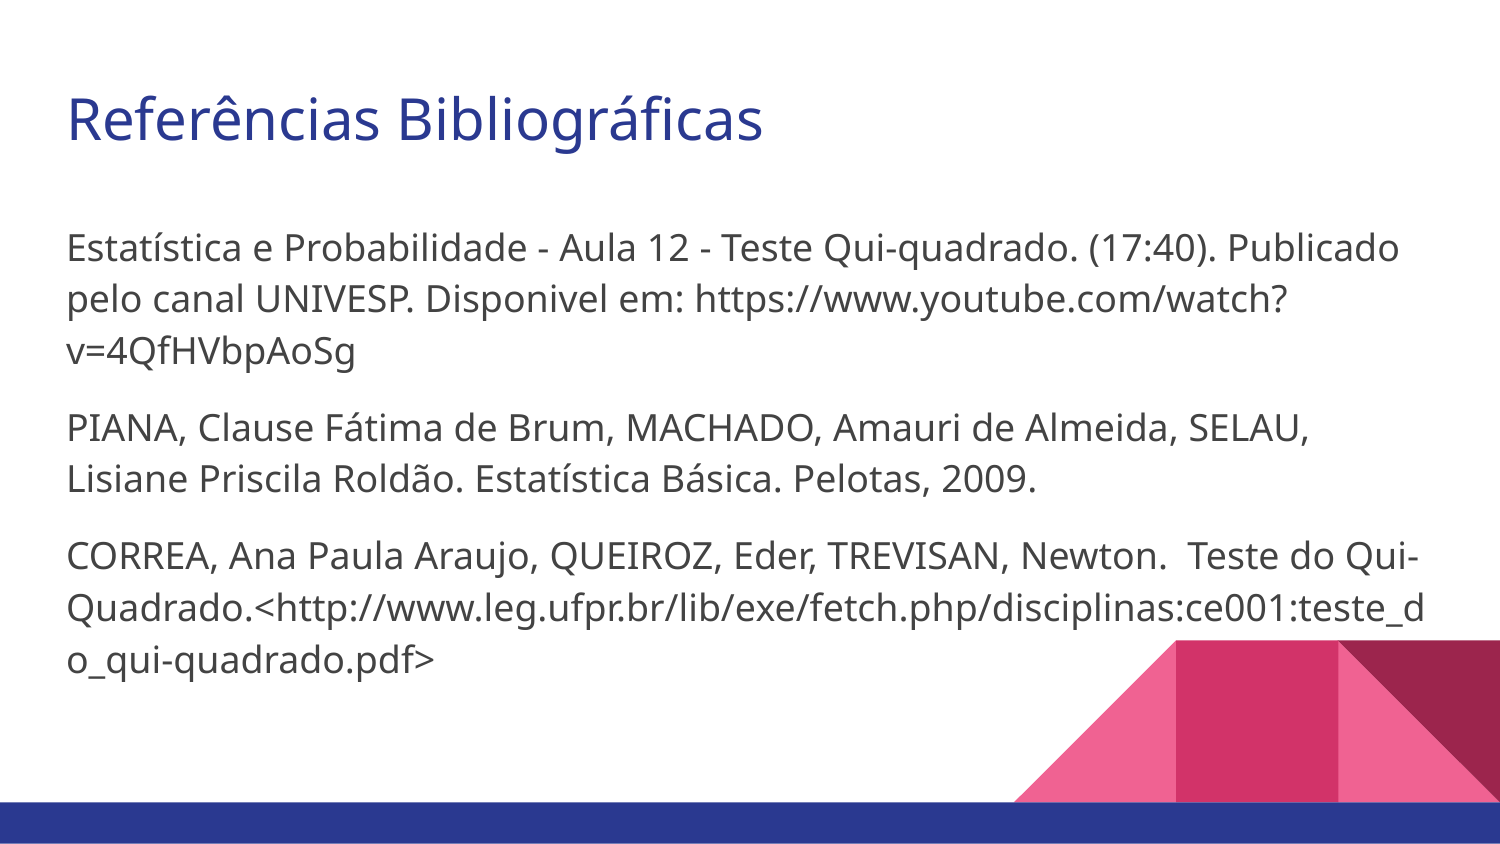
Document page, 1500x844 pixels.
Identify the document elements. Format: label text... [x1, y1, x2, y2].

title Referências Bibliográficas [51, 67, 1449, 167]
list Estatística e Probabilidade - Aula 12 - Teste Qui-quadrado. (17:40). Publicado pelo canal UNIVESP. Disponivel em: https://www.youtube.com/watch?v=4QfHVbpAoSg PIANA, Clause Fátima de Brum, MACHADO, Amauri de Almeida, SELAU, Lisiane Priscila Roldão. Estatística Básica. Pelotas, 2009. CORREA, Ana Paula Araujo, QUEIROZ, Eder, TREVISAN, Newton. Teste do Qui-Quadrado.<http://www.leg.ufpr.br/lib/exe/fetch.php/disciplinas:ce001:teste_do_qui-quadrado.pdf> [51, 201, 1449, 750]
